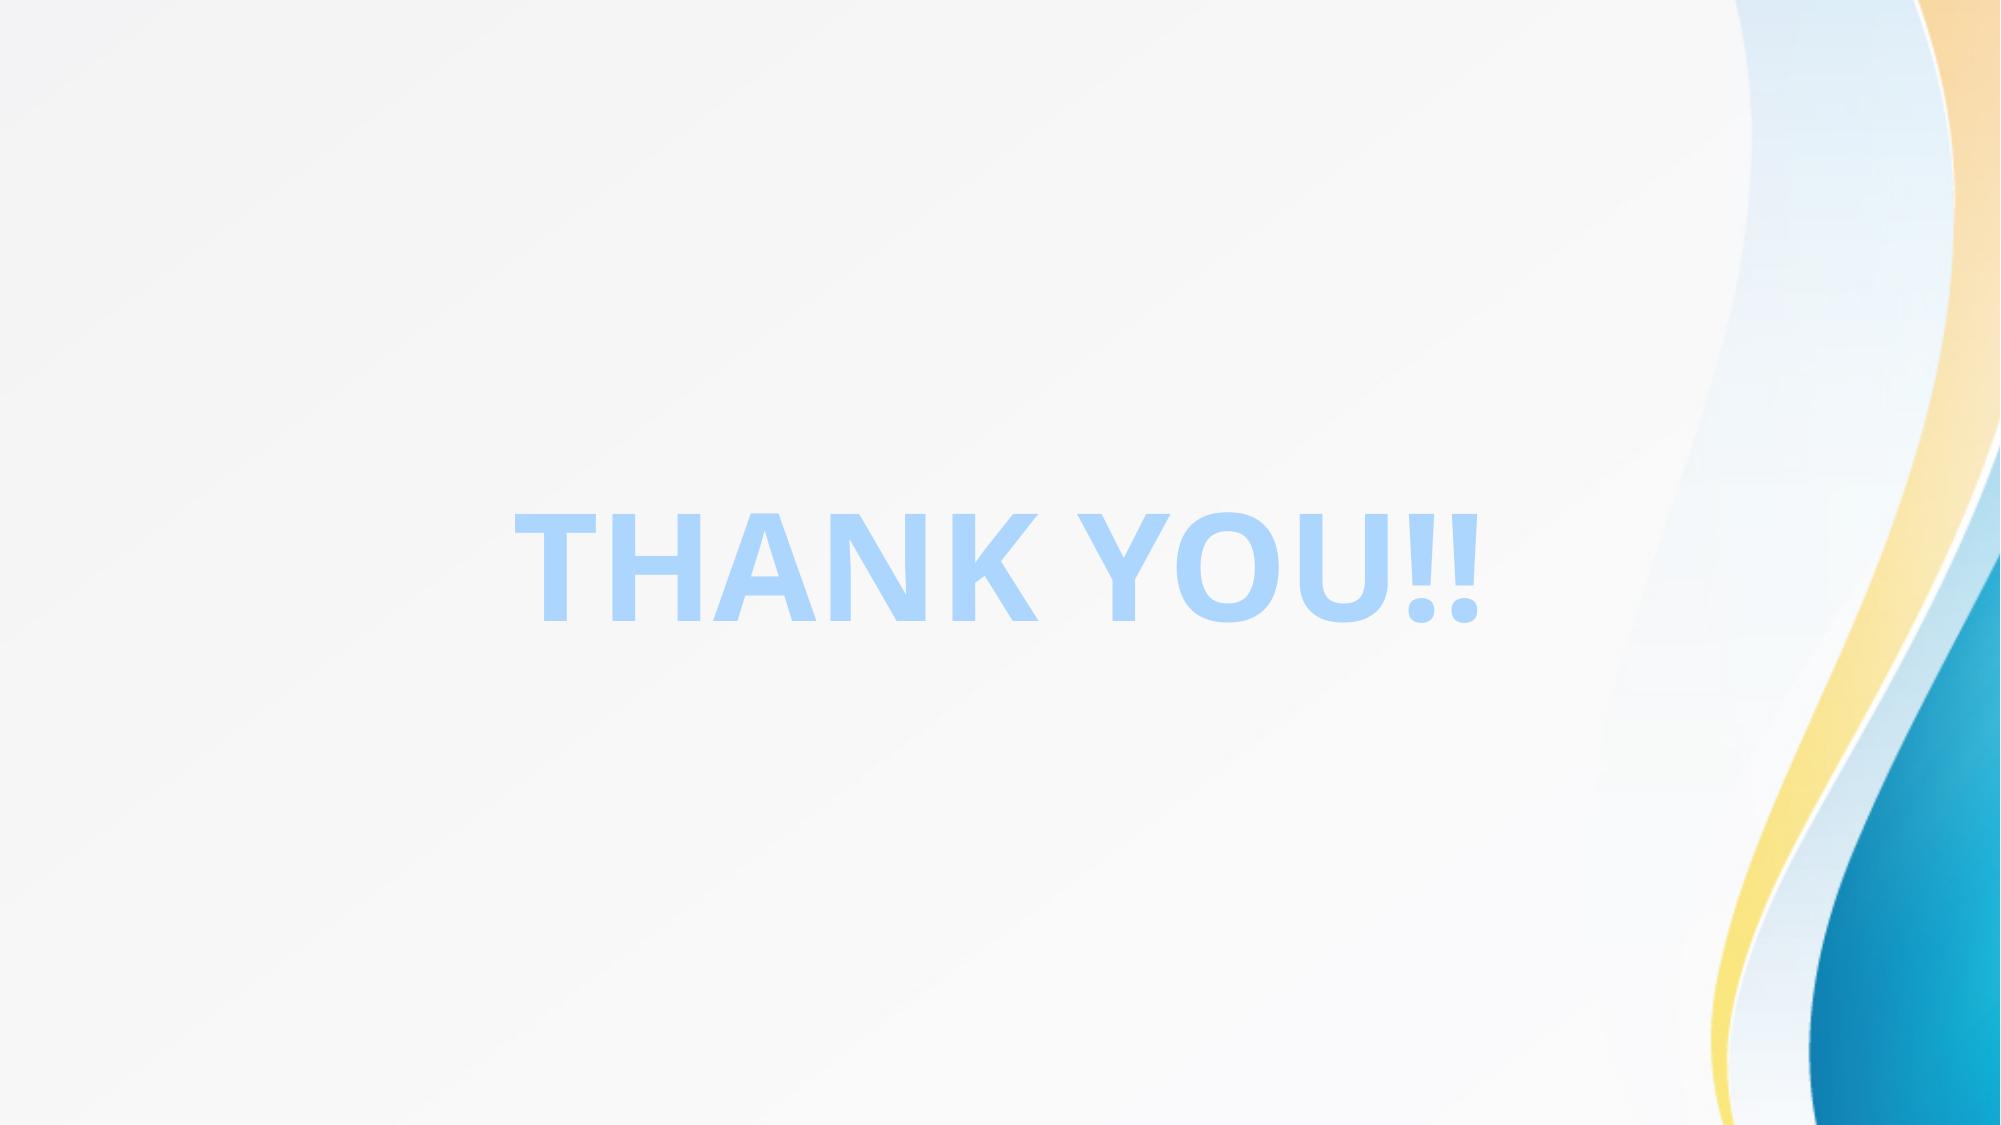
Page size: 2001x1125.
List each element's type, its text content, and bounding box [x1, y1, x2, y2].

text_box THANK YOU!! [497, 464, 1503, 659]
picture [0, 0, 2001, 1125]
